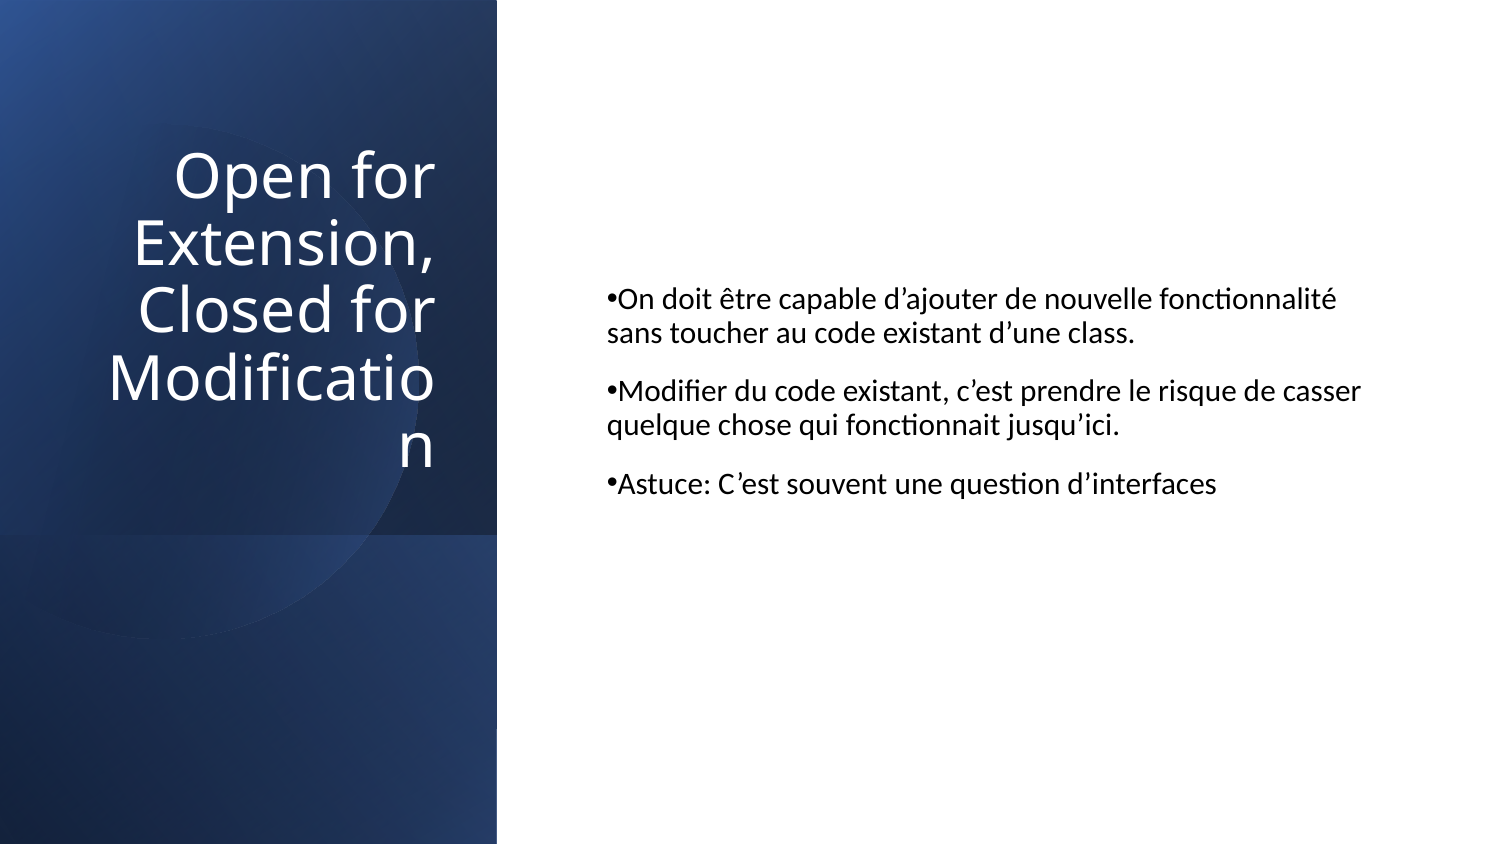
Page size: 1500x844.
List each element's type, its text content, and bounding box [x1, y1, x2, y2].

text_box [0, 0, 498, 844]
text_box [498, 0, 1500, 844]
list On doit être capable d’ajouter de nouvelle fonctionnalité sans toucher au code existant d’une class. Modifier du code existant, c’est prendre le risque de casser quelque chose qui fonctionnait jusqu’ici. Astuce: C’est souvent une question d’interfaces [591, 79, 1399, 763]
title Open for Extension, Closed for Modification [57, 72, 452, 489]
